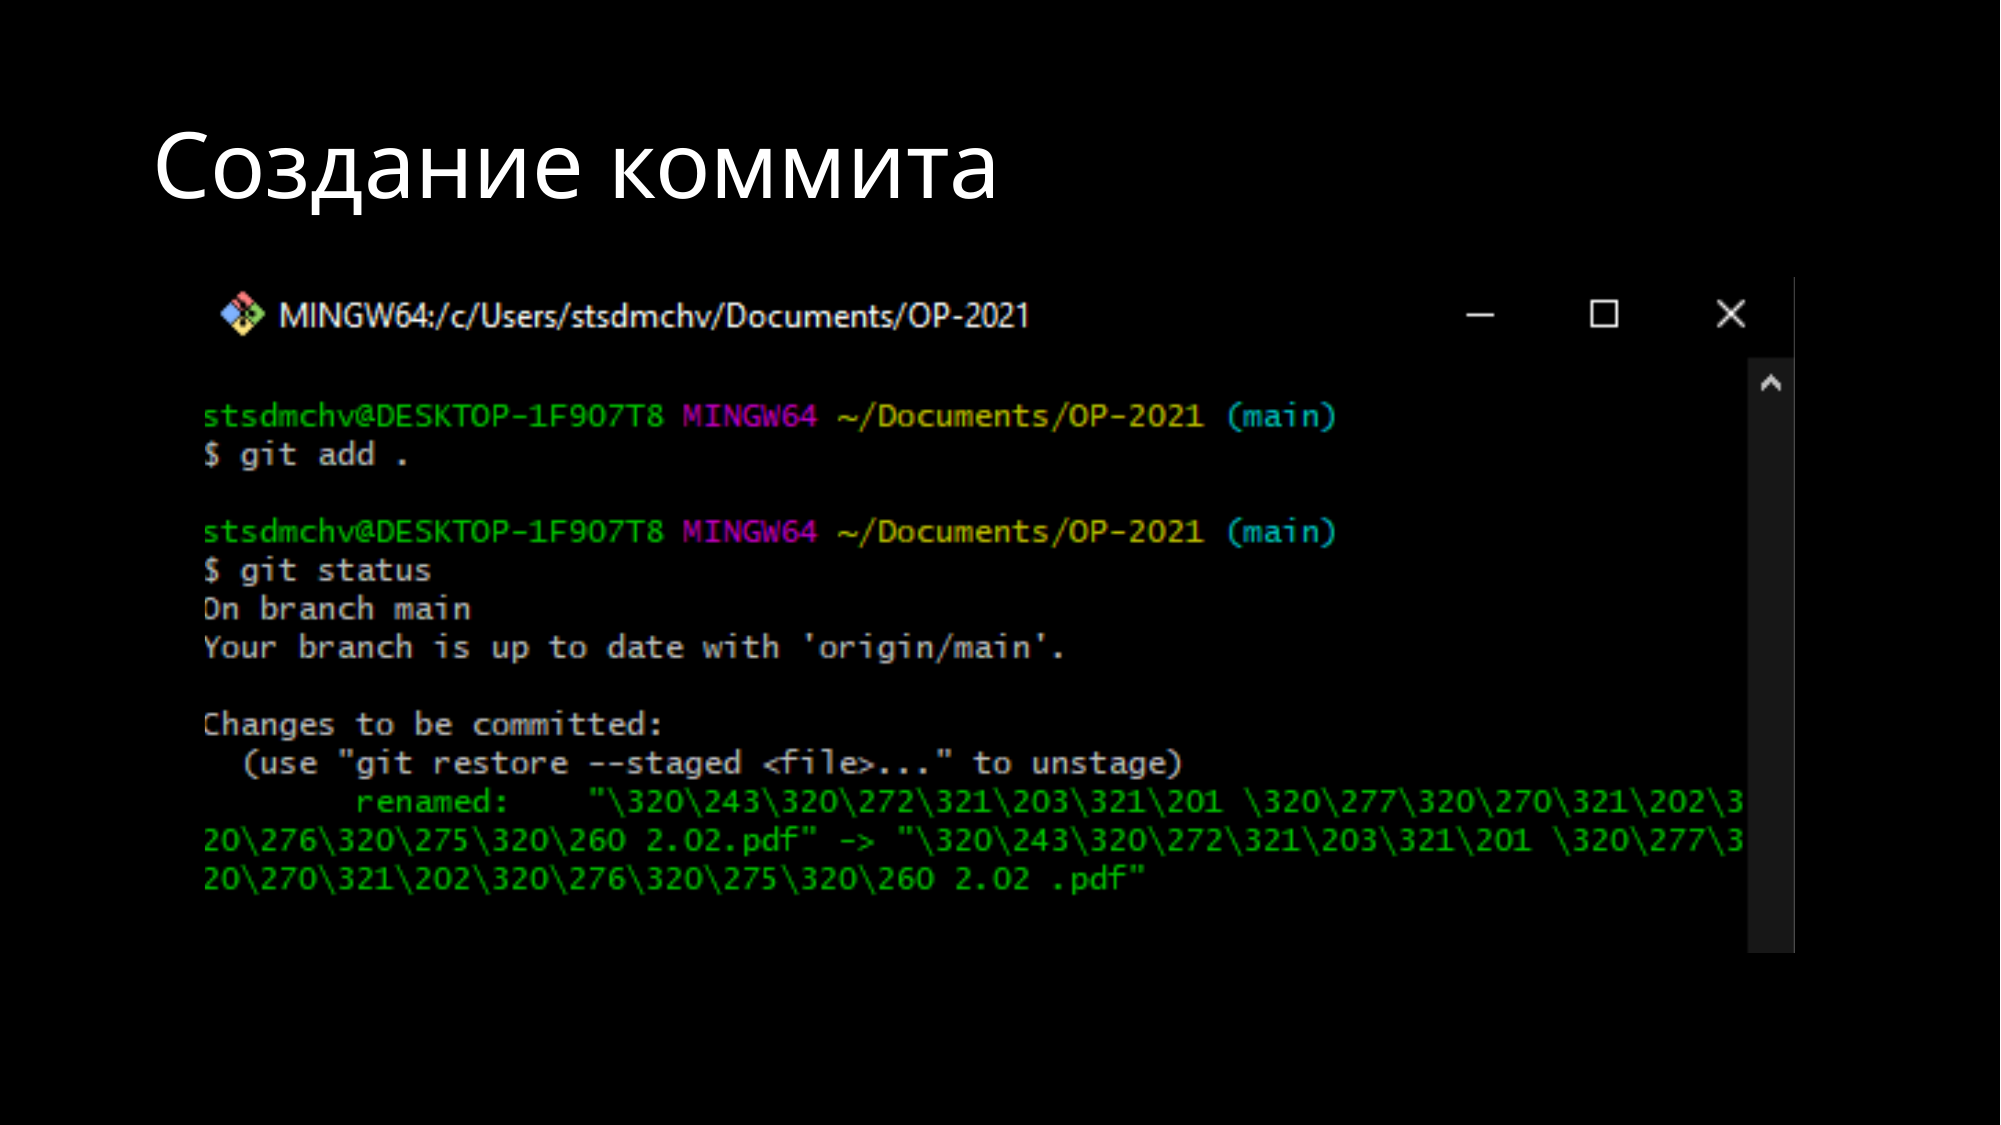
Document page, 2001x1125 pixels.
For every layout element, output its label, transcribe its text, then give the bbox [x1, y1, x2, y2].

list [204, 277, 1795, 953]
title Создание коммита [137, 59, 1863, 278]
